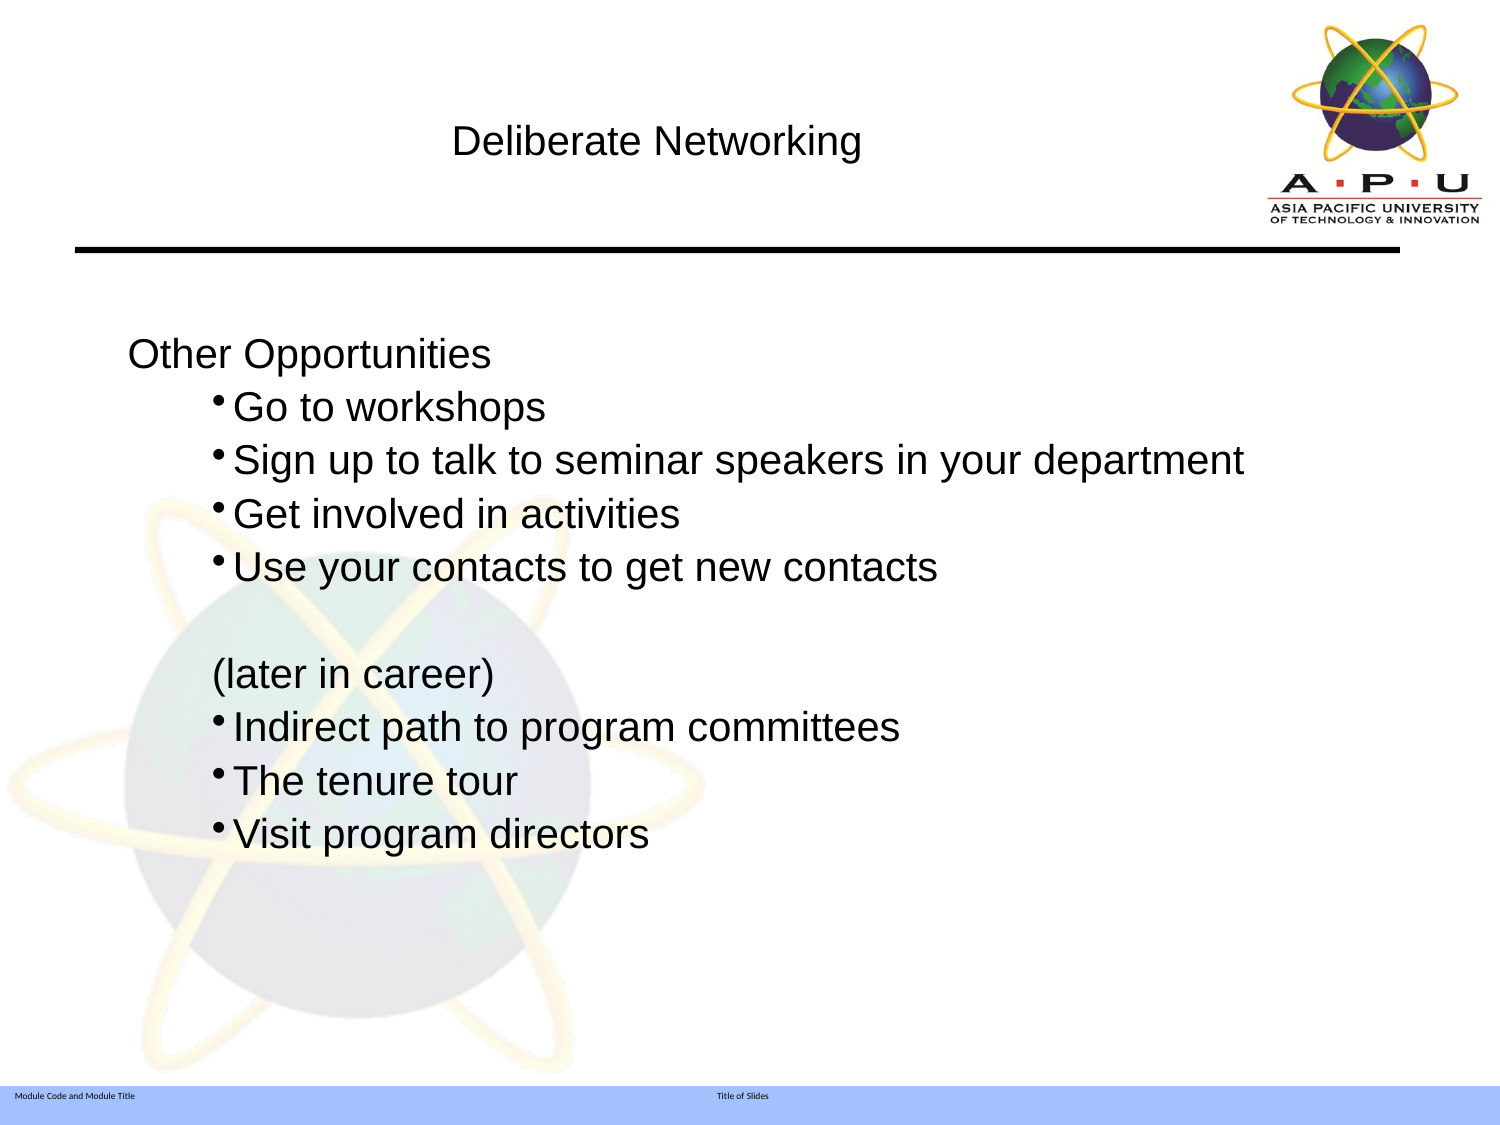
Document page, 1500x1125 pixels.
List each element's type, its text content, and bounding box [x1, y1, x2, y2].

list Other Opportunities Go to workshops Sign up to talk to seminar speakers in your department Get involved in activities Use your contacts to get new contacts (later in career) Indirect path to program committees The tenure tour Visit program directors [112, 324, 1388, 1000]
picture [1251, 0, 1500, 249]
title Deliberate Networking [79, 45, 1235, 233]
